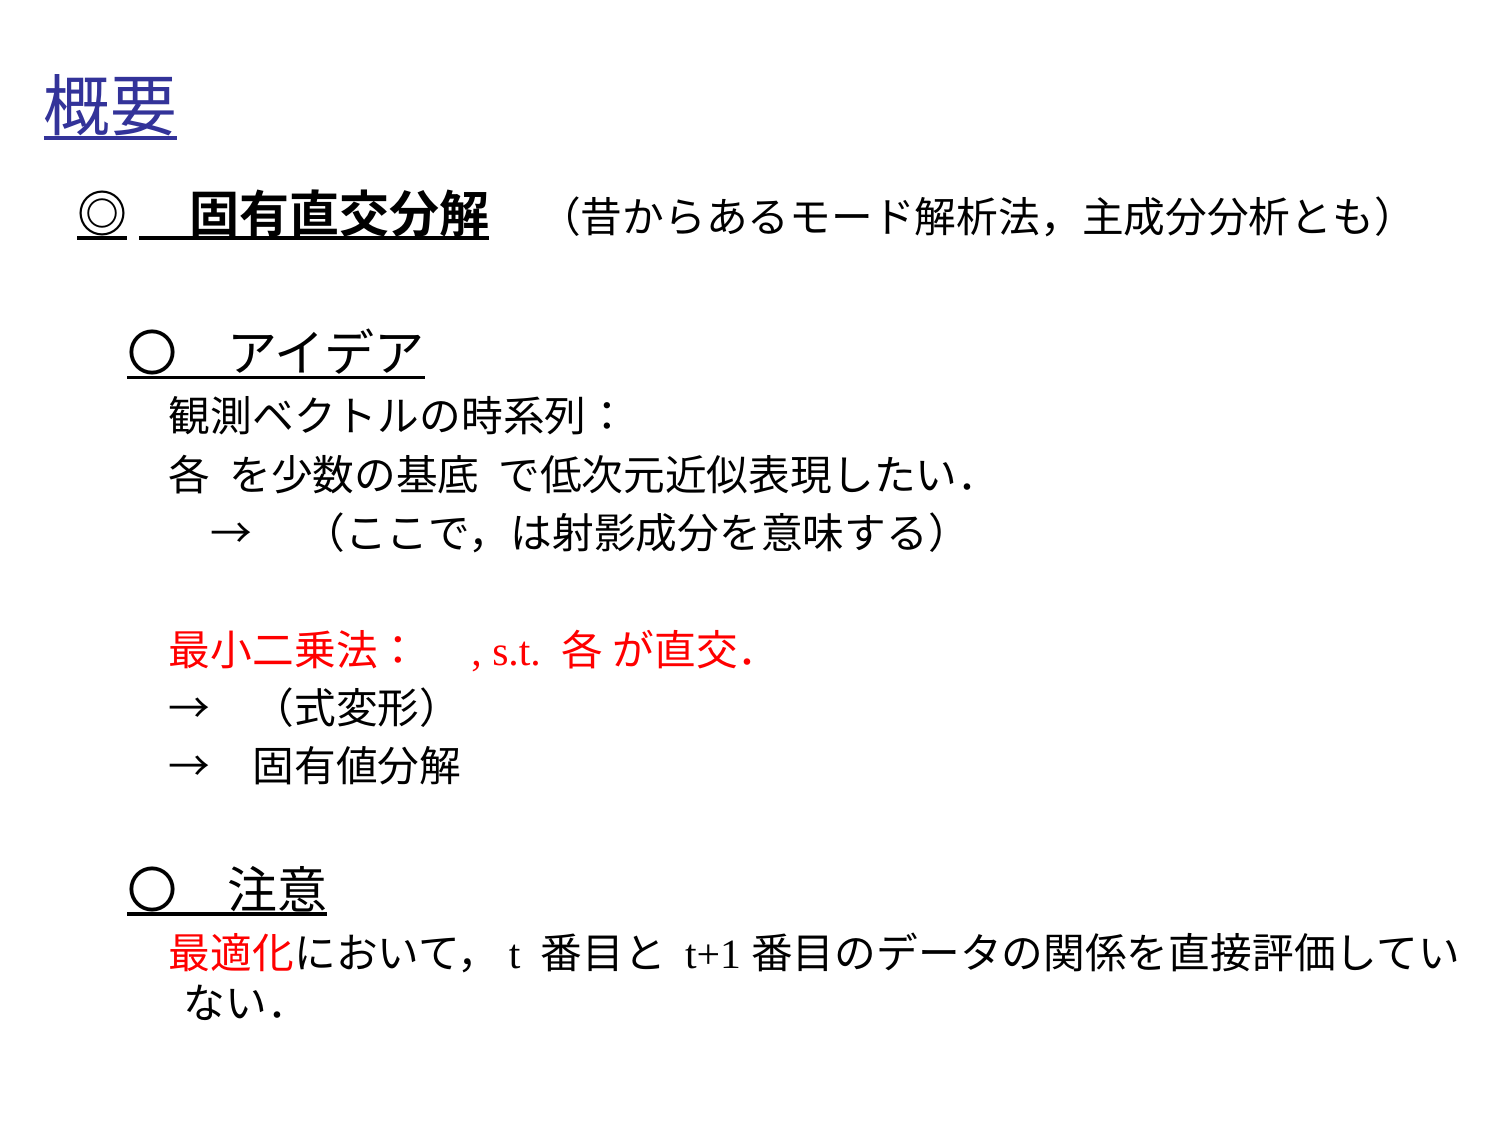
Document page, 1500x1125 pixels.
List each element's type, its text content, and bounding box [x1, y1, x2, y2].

text_box ◎ 固有直交分解 （昔からあるモード解析法，主成分分析とも） [62, 174, 1483, 268]
title 概要 [28, 37, 1472, 152]
